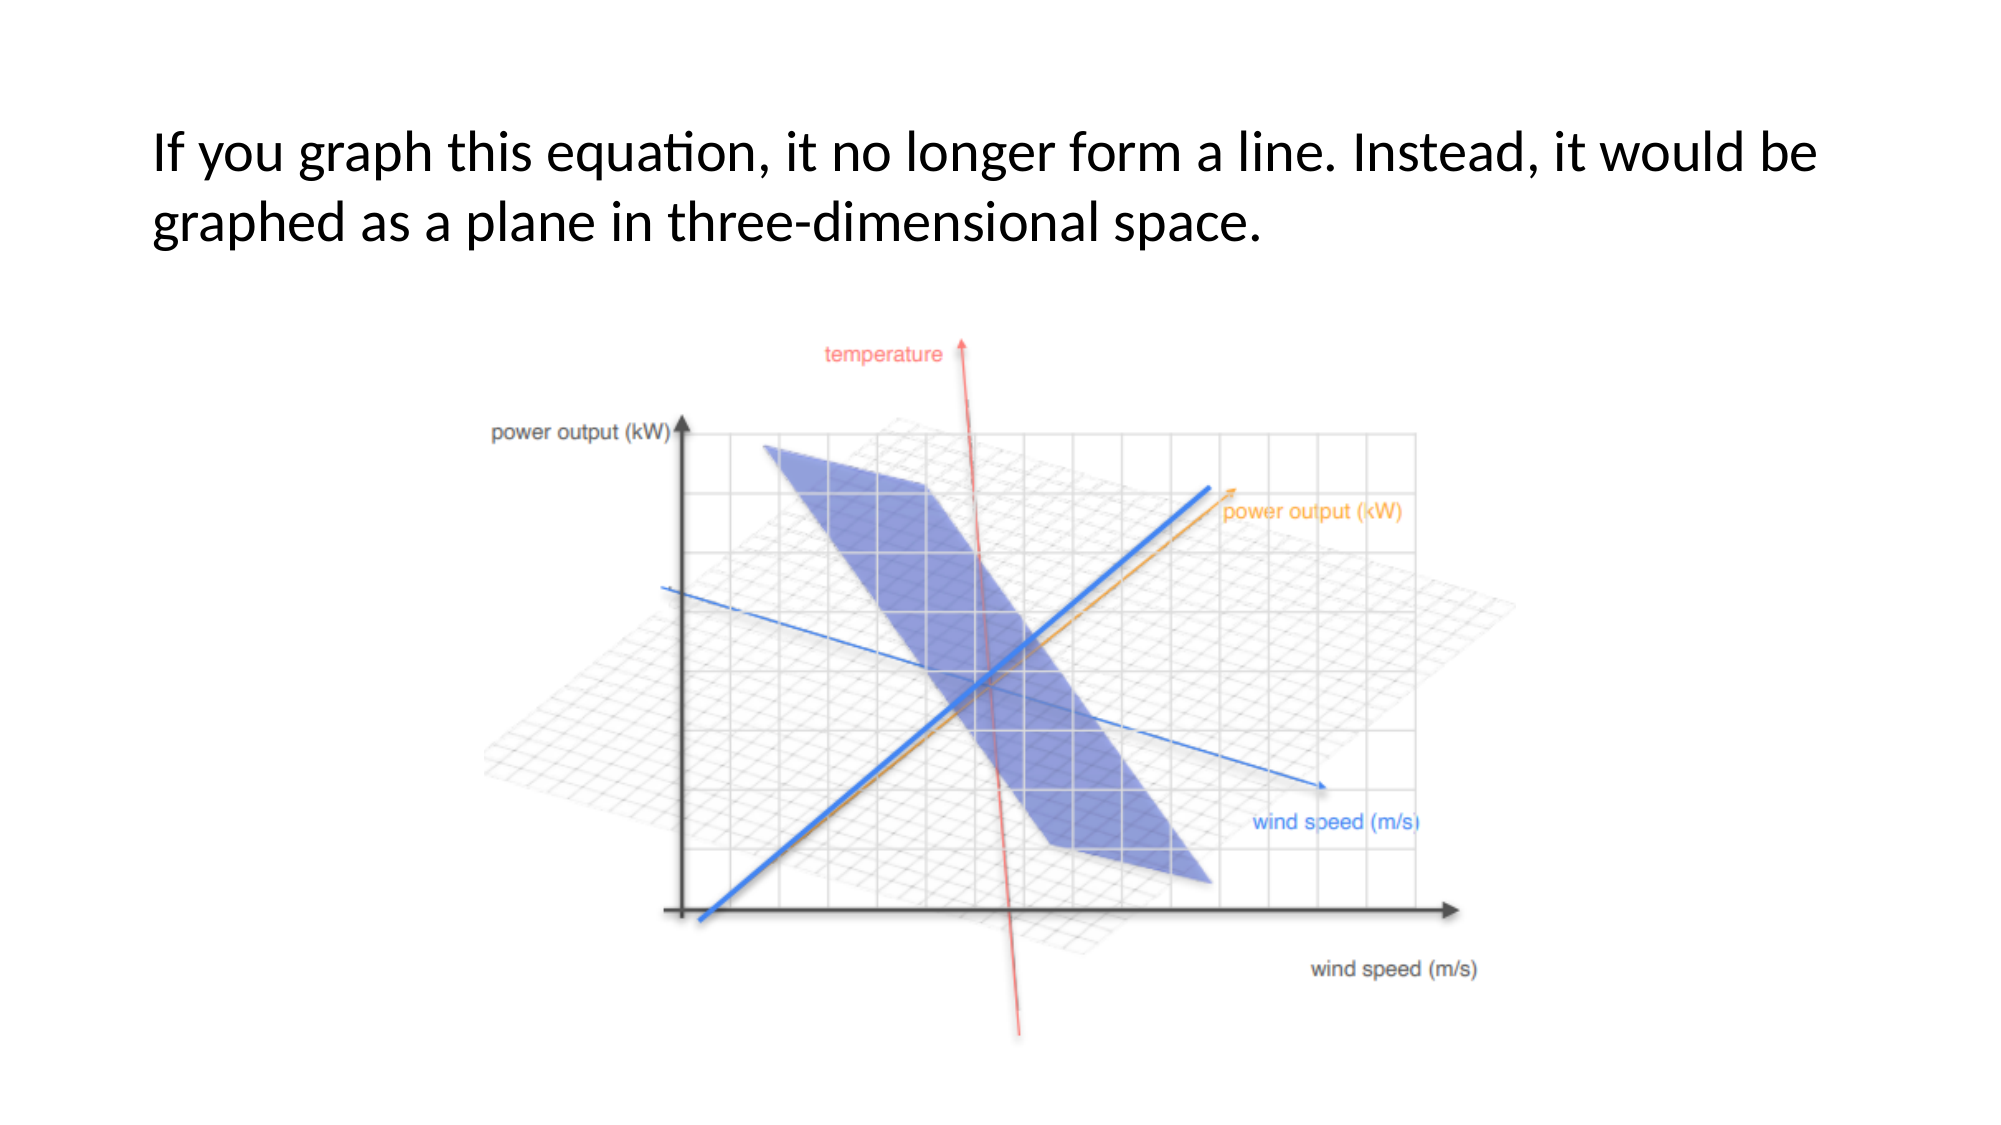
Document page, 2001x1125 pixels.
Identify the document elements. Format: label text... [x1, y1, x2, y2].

picture [484, 332, 1516, 1065]
list If you graph this equation, it no longer form a line. Instead, it would be graphed as a plane in three-dimensional space. [137, 105, 1863, 361]
